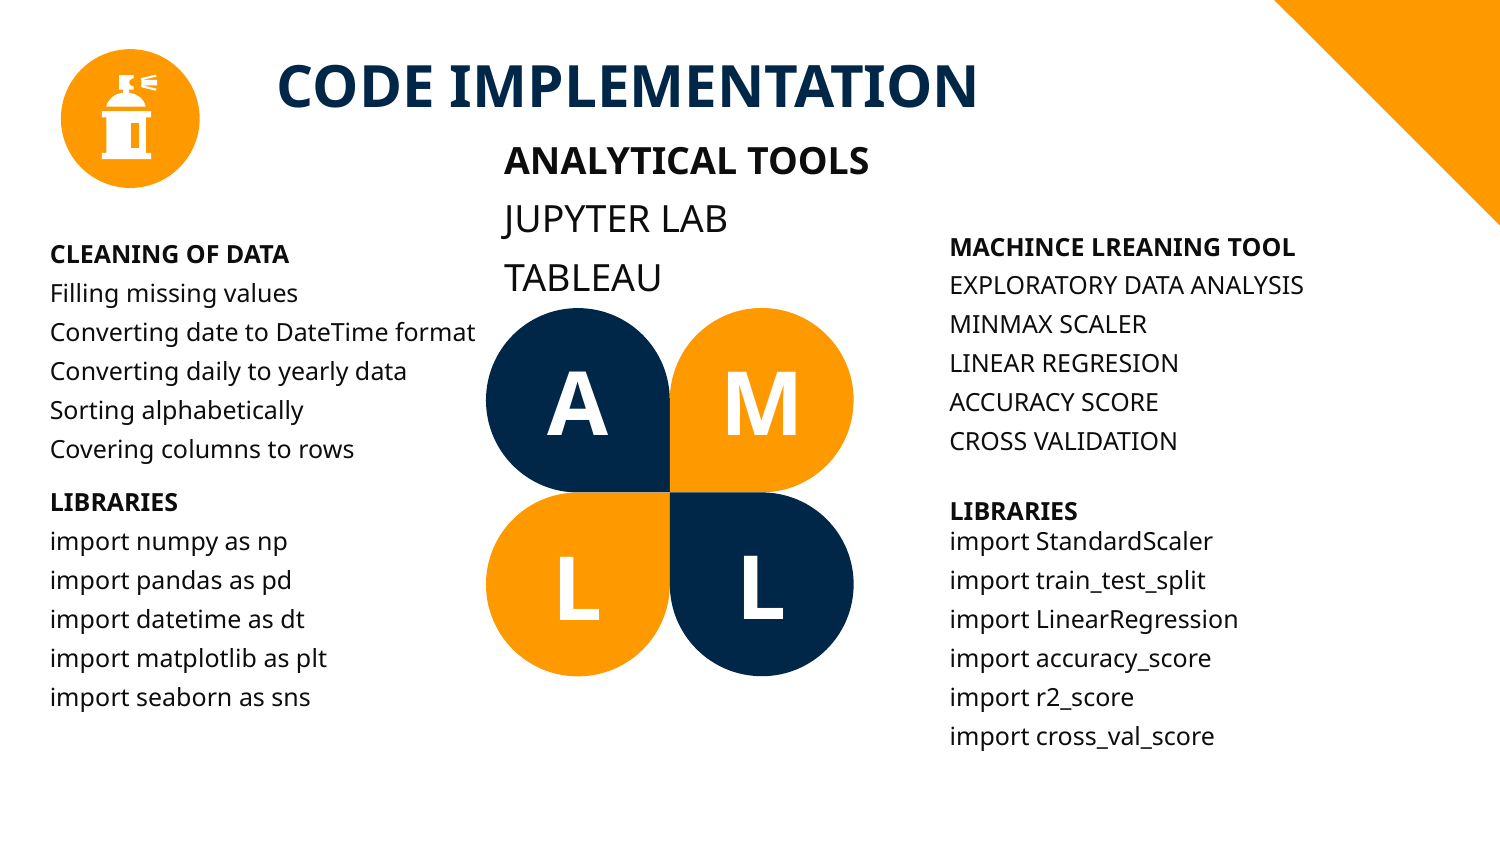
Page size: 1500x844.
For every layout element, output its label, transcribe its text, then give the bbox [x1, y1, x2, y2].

text_box MACHINCE LREANING TOOL EXPLORATORY DATA ANALYSIS MINMAX SCALER LINEAR REGRESION ACCURACY SCORE CROSS VALIDATION [949, 260, 1439, 492]
text_box M [669, 307, 854, 492]
text_box ANALYTICAL TOOLS JUPYTER LAB TABLEAU [489, 116, 885, 307]
text_box [1271, 0, 1500, 229]
text_box L [669, 492, 854, 677]
text_box Code implementation [266, 43, 1167, 126]
text_box LIBRARIES import StandardScaler import train_test_split import LinearRegression import accuracy_score import r2_score import cross_val_score [949, 492, 1439, 754]
text_box CLEANING OF DATA Filling missing values Converting date to DateTime format Converting daily to yearly data Sorting alphabetically Covering columns to rows [49, 288, 539, 493]
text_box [60, 48, 200, 189]
text_box L [539, 492, 670, 677]
text_box LIBRARIES import numpy as np import pandas as pd import datetime as dt import matplotlib as plt import seaborn as sns [49, 496, 539, 732]
text_box A [539, 308, 670, 492]
